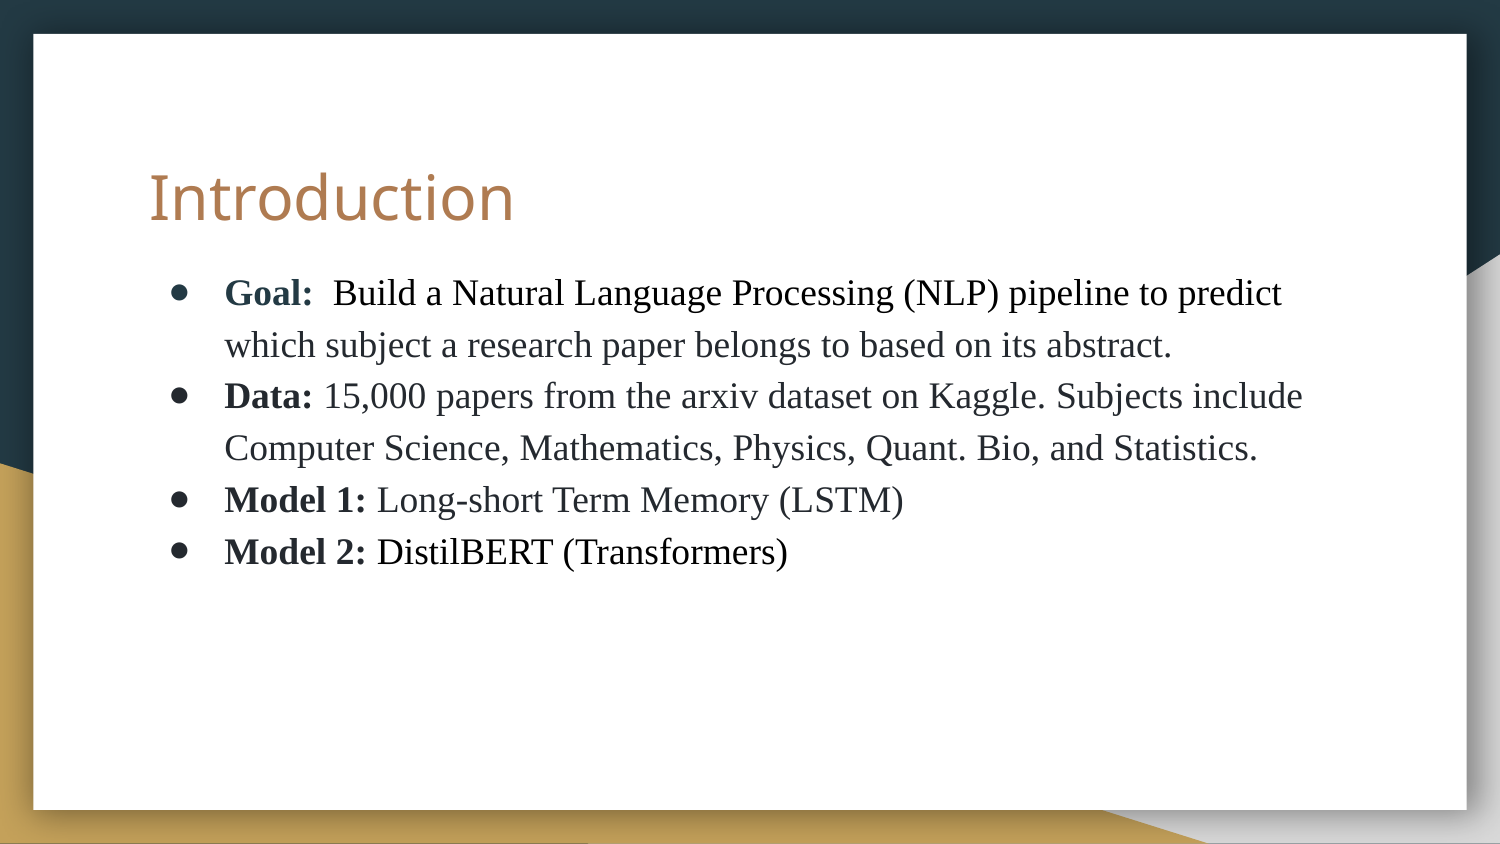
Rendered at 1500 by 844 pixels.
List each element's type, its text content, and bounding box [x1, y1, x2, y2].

title Introduction [134, 138, 1366, 246]
list Goal: Build a Natural Language Processing (NLP) pipeline to predict which subject a research paper belongs to based on its abstract. Data: 15,000 papers from the arxiv dataset on Kaggle. Subjects include Computer Science, Mathematics, Physics, Quant. Bio, and Statistics. Model 1: Long-short Term Memory (LSTM) Model 2: DistilBERT (Transformers) [134, 246, 1366, 729]
